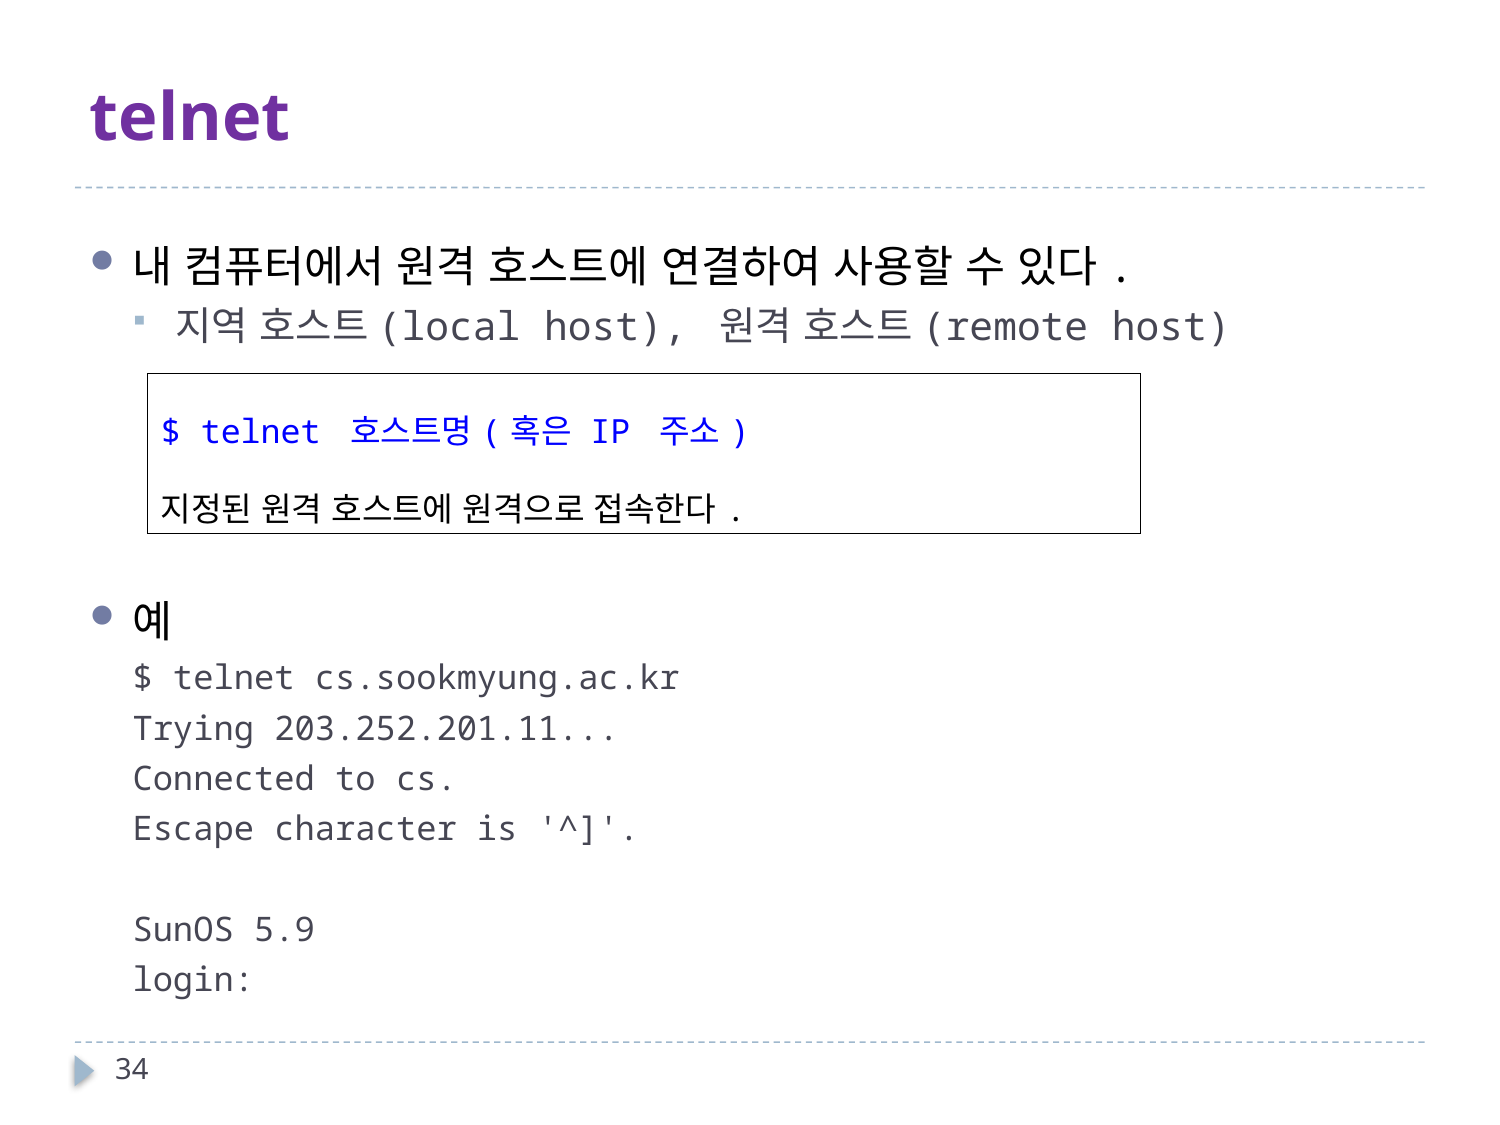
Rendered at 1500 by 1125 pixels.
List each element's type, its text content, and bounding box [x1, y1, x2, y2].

table_header $ telnet 호스트명(혹은 IP 주소) 지정된 원격 호스트에 원격으로 접속한다. [148, 374, 1140, 533]
list 내 컴퓨터에서 원격 호스트에 연결하여 사용할 수 있다. 지역 호스트(local host), 원격 호스트(remote host) 예 $ telnet cs.sookmyung.ac.kr Trying 203.252.201.11... Connected to cs. Escape character is '^]'. SunOS 5.9 login: [75, 231, 1425, 1010]
title telnet [75, 24, 1425, 161]
slide_number 34 [100, 1042, 426, 1103]
